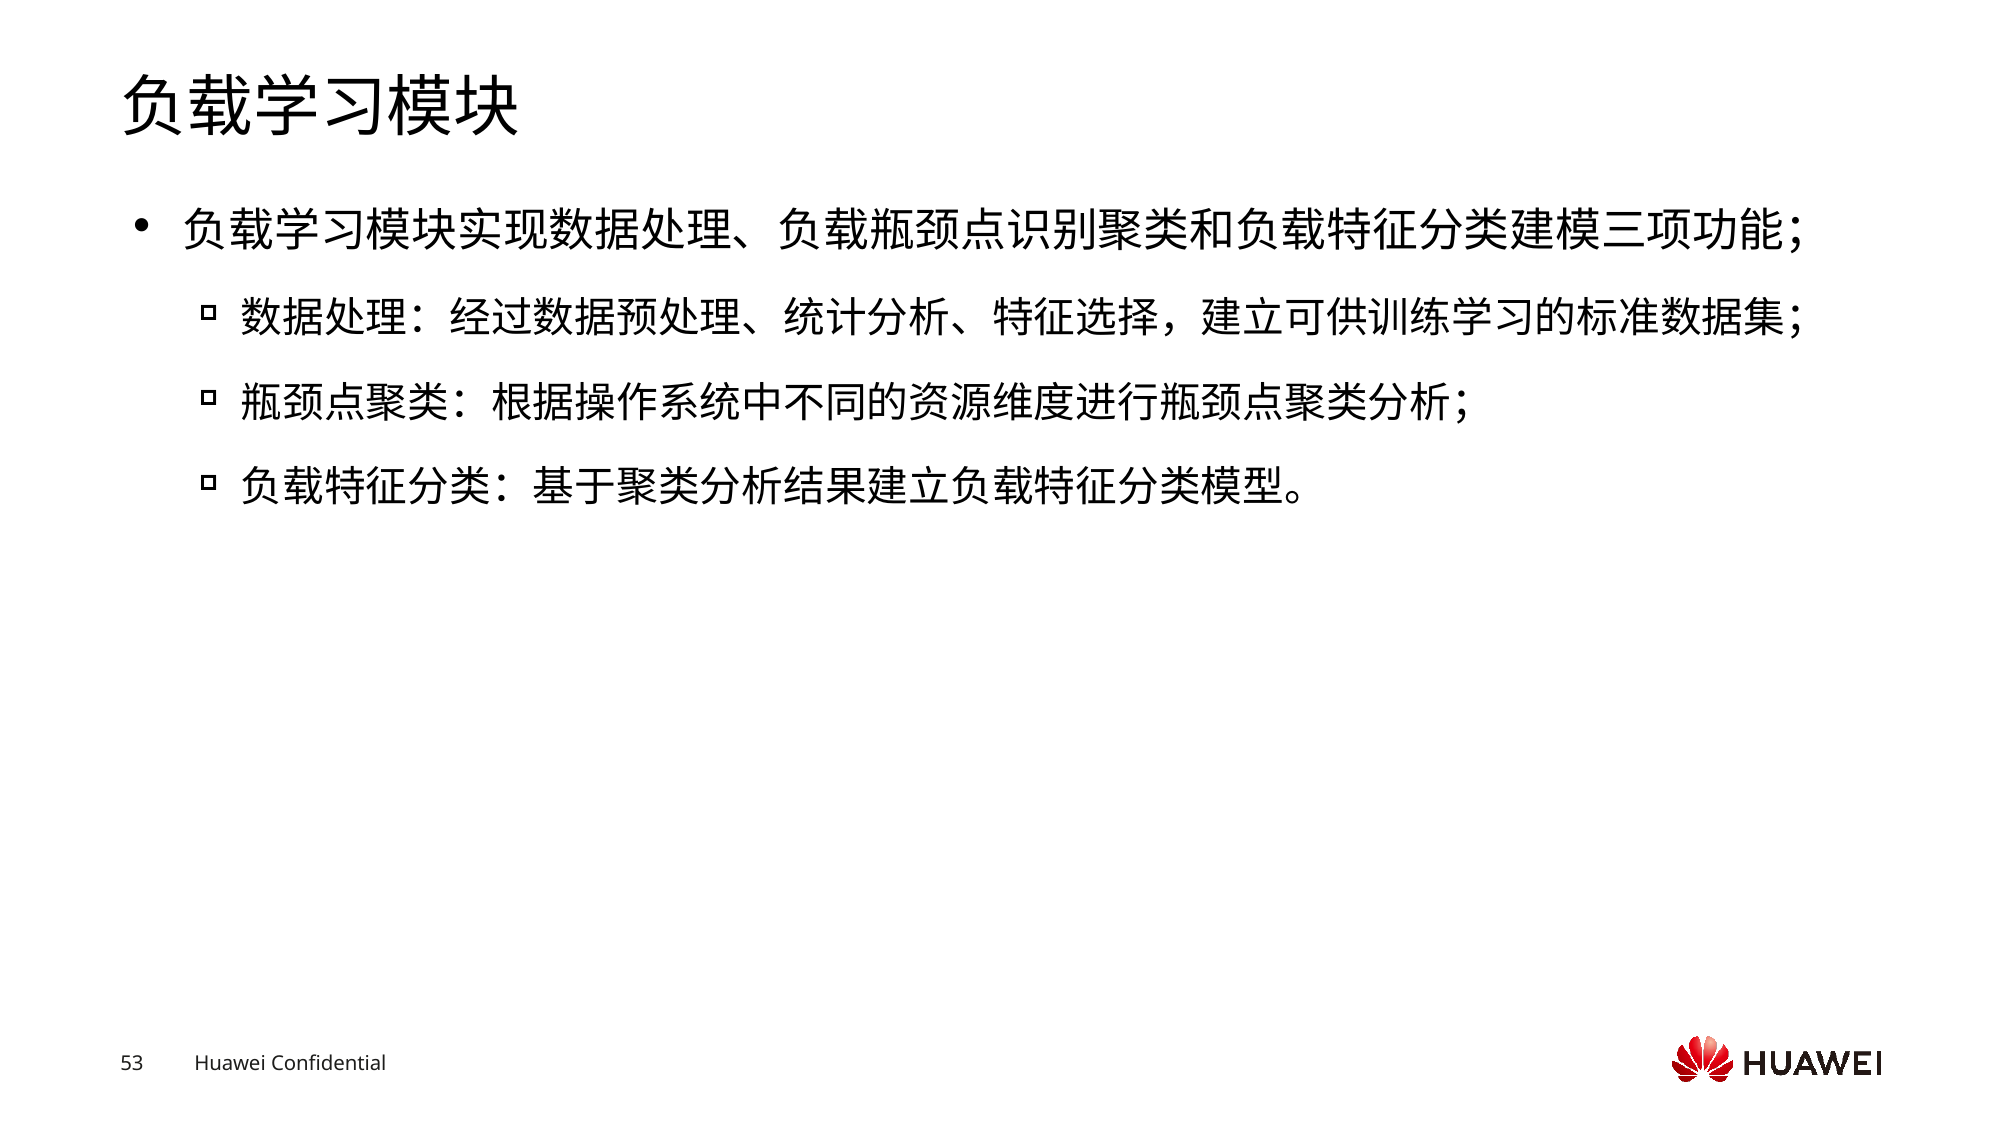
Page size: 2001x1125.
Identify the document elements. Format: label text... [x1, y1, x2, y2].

list 负载学习模块实现数据处理、负载瓶颈点识别聚类和负载特征分类建模三项功能； 数据处理：经过数据预处理、统计分析、特征选择，建立可供训练学习的标准数据集； 瓶颈点聚类：根据操作系统中不同的资源维度进行瓶颈点聚类分析； 负载特征分类：基于聚类分析结果建立负载特征分类模型。 [119, 171, 1881, 973]
picture [1672, 1036, 1881, 1082]
title 负载学习模块 [120, 73, 1880, 154]
